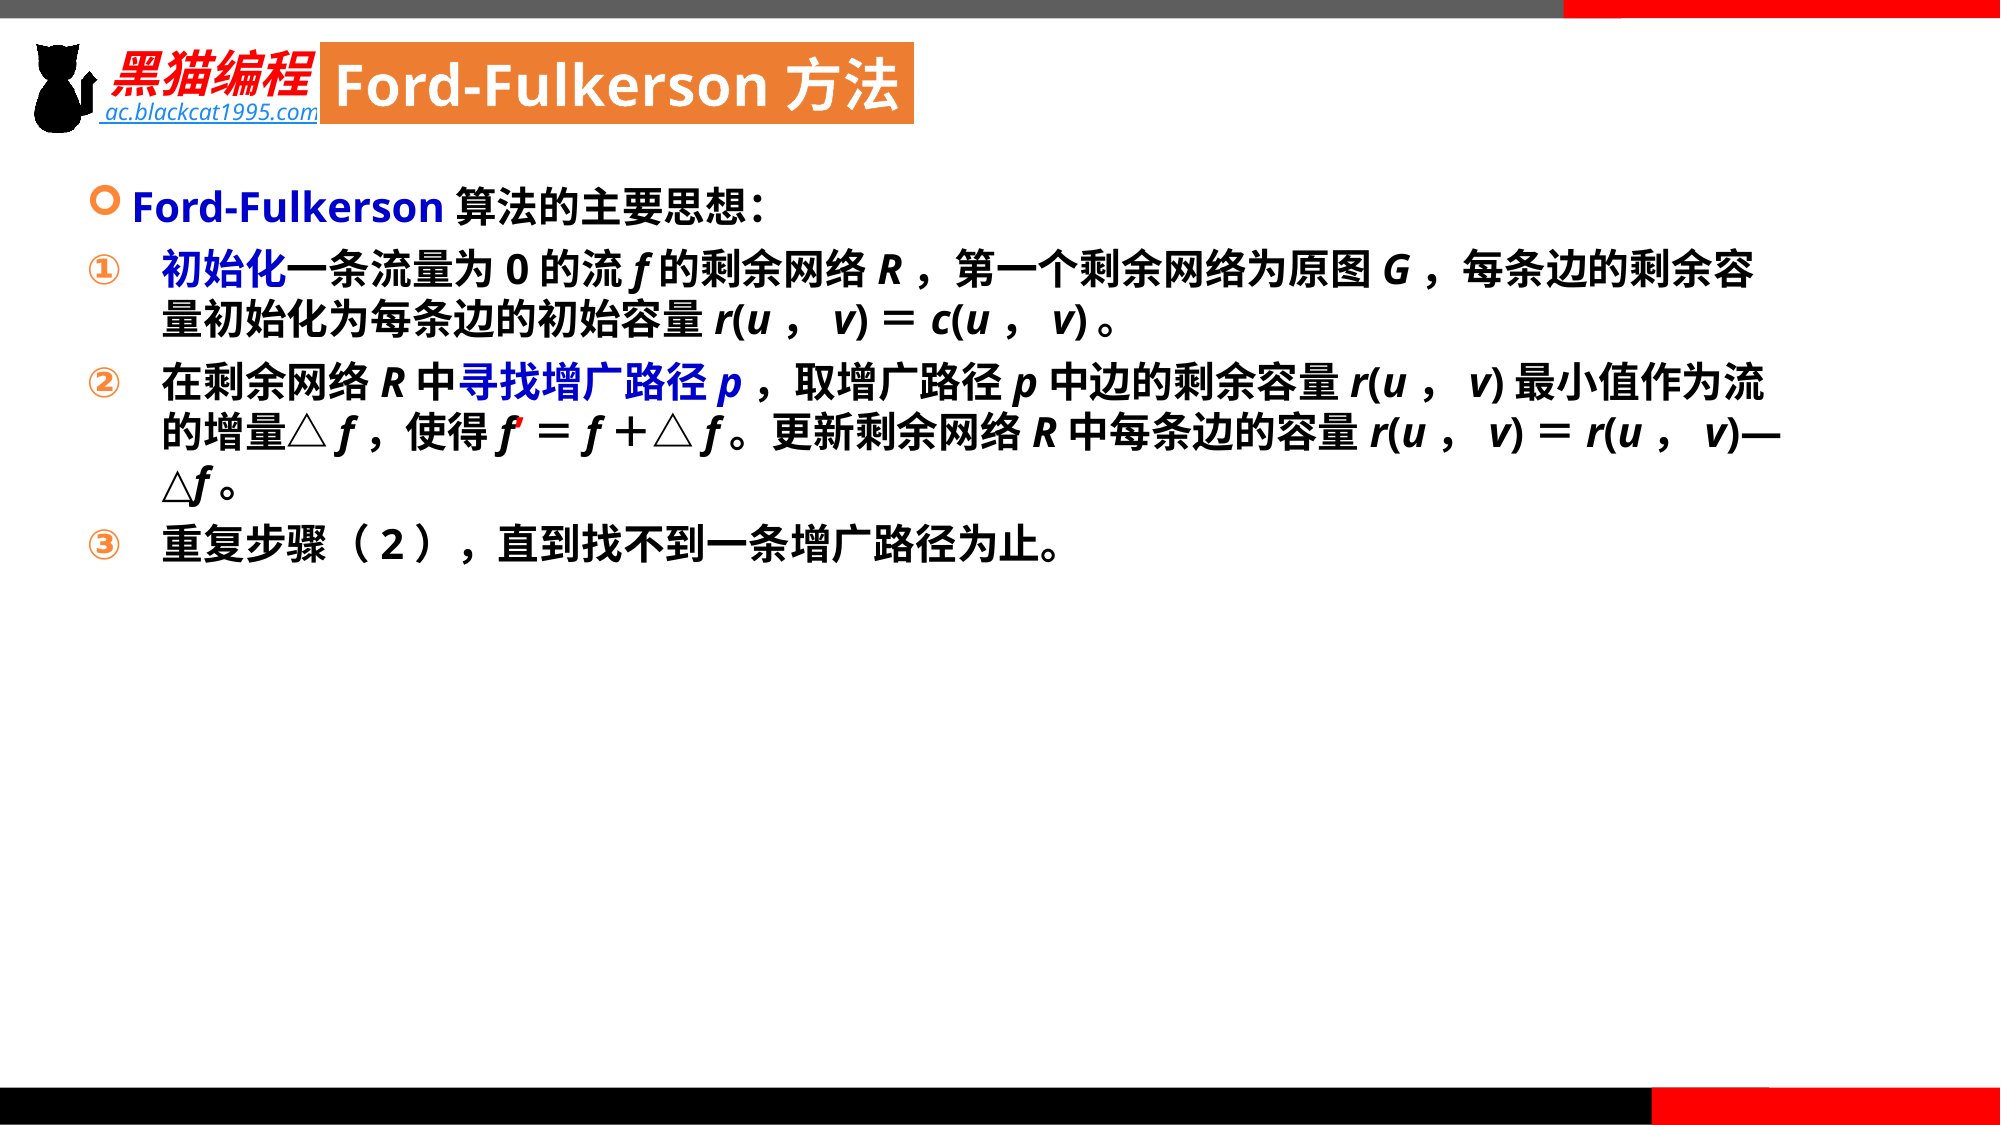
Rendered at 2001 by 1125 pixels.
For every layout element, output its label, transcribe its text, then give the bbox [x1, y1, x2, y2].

picture [21, 44, 110, 133]
text_box Ford-Fulkerson方法 [317, 39, 917, 127]
text_box Ford-Fulkerson算法的主要思想： 初始化一条流量为0的流f的剩余网络R，第一个剩余网络为原图G，每条边的剩余容量初始化为每条边的初始容量r(u，v)＝c(u，v)。 在剩余网络R中寻找增广路径p，取增广路径p中边的剩余容量r(u，v)最小值作为流的增量△f，使得f’＝f＋△f。更新剩余网络R中每条边的容量r(u，v)＝r(u，v)—△f。 重复步骤（2），直到找不到一条增广路径为止。 [71, 172, 1809, 669]
